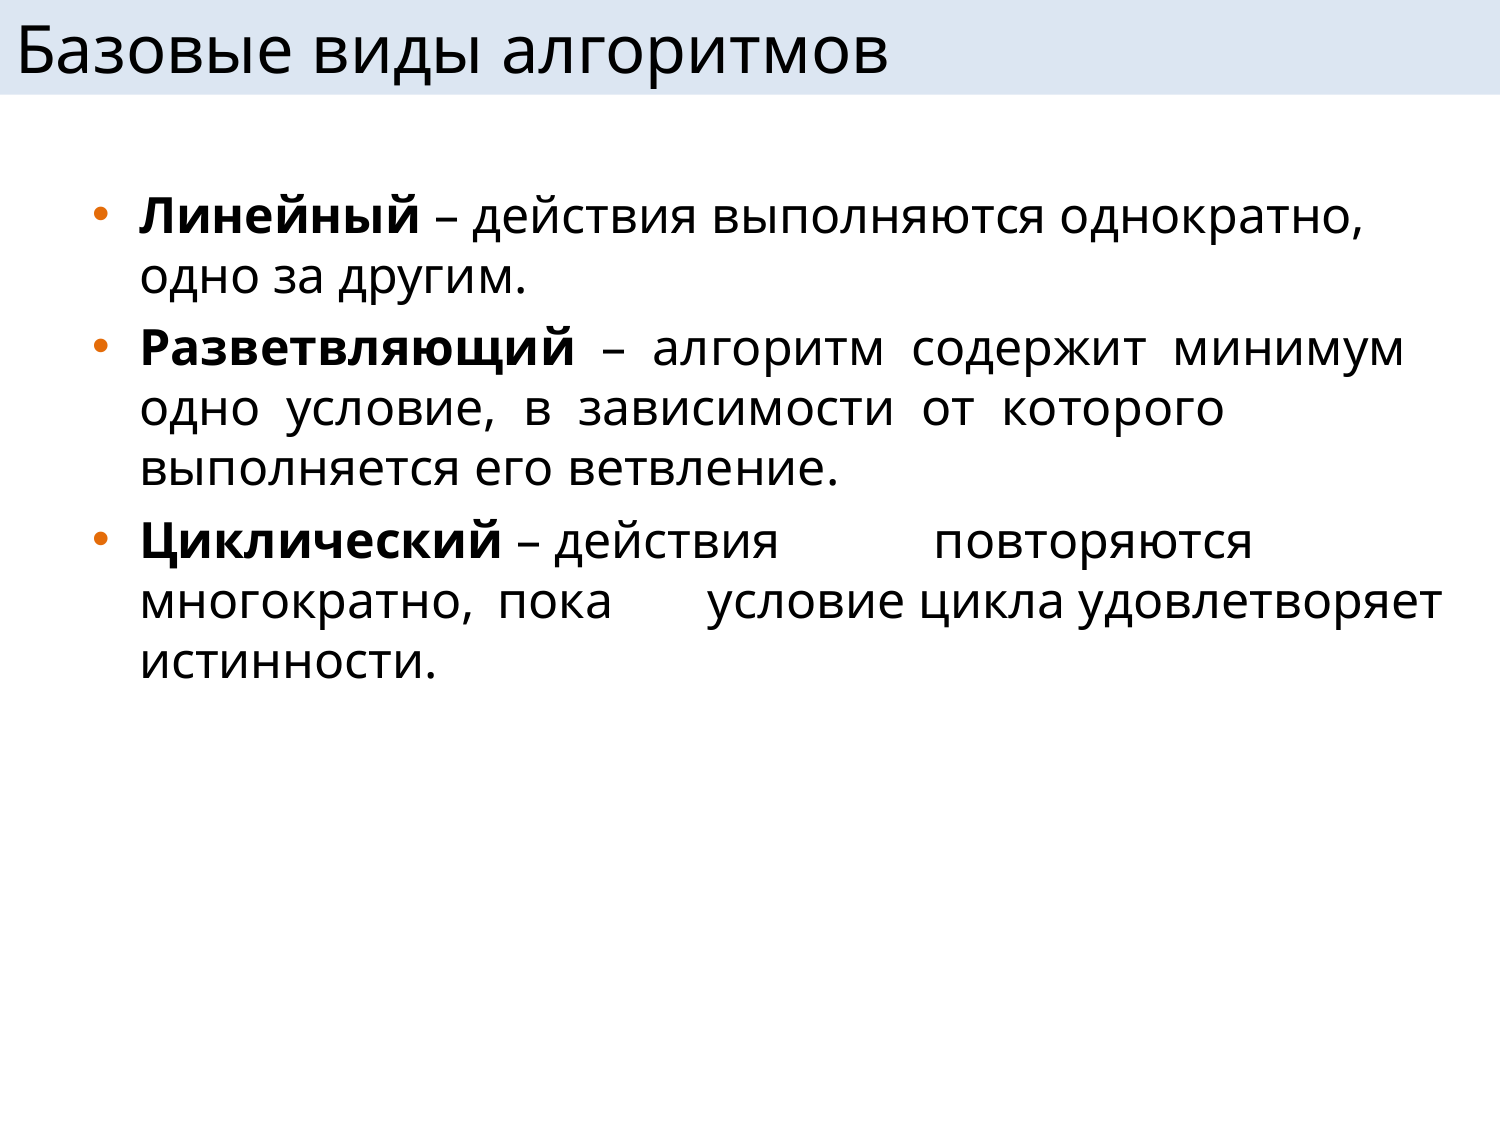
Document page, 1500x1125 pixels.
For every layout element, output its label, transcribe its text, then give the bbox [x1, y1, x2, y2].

title Базовые виды алгоритмов [0, 0, 1500, 95]
list Линейный – действия выполняются однократно, одно за другим. Разветвляющий – алгоритм содержит минимум одно условие, в зависимости от которого выполняется его ветвление. Циклический – действия повторяются многократно, пока условие цикла удовлетворяет истинности. [0, 175, 1500, 1005]
